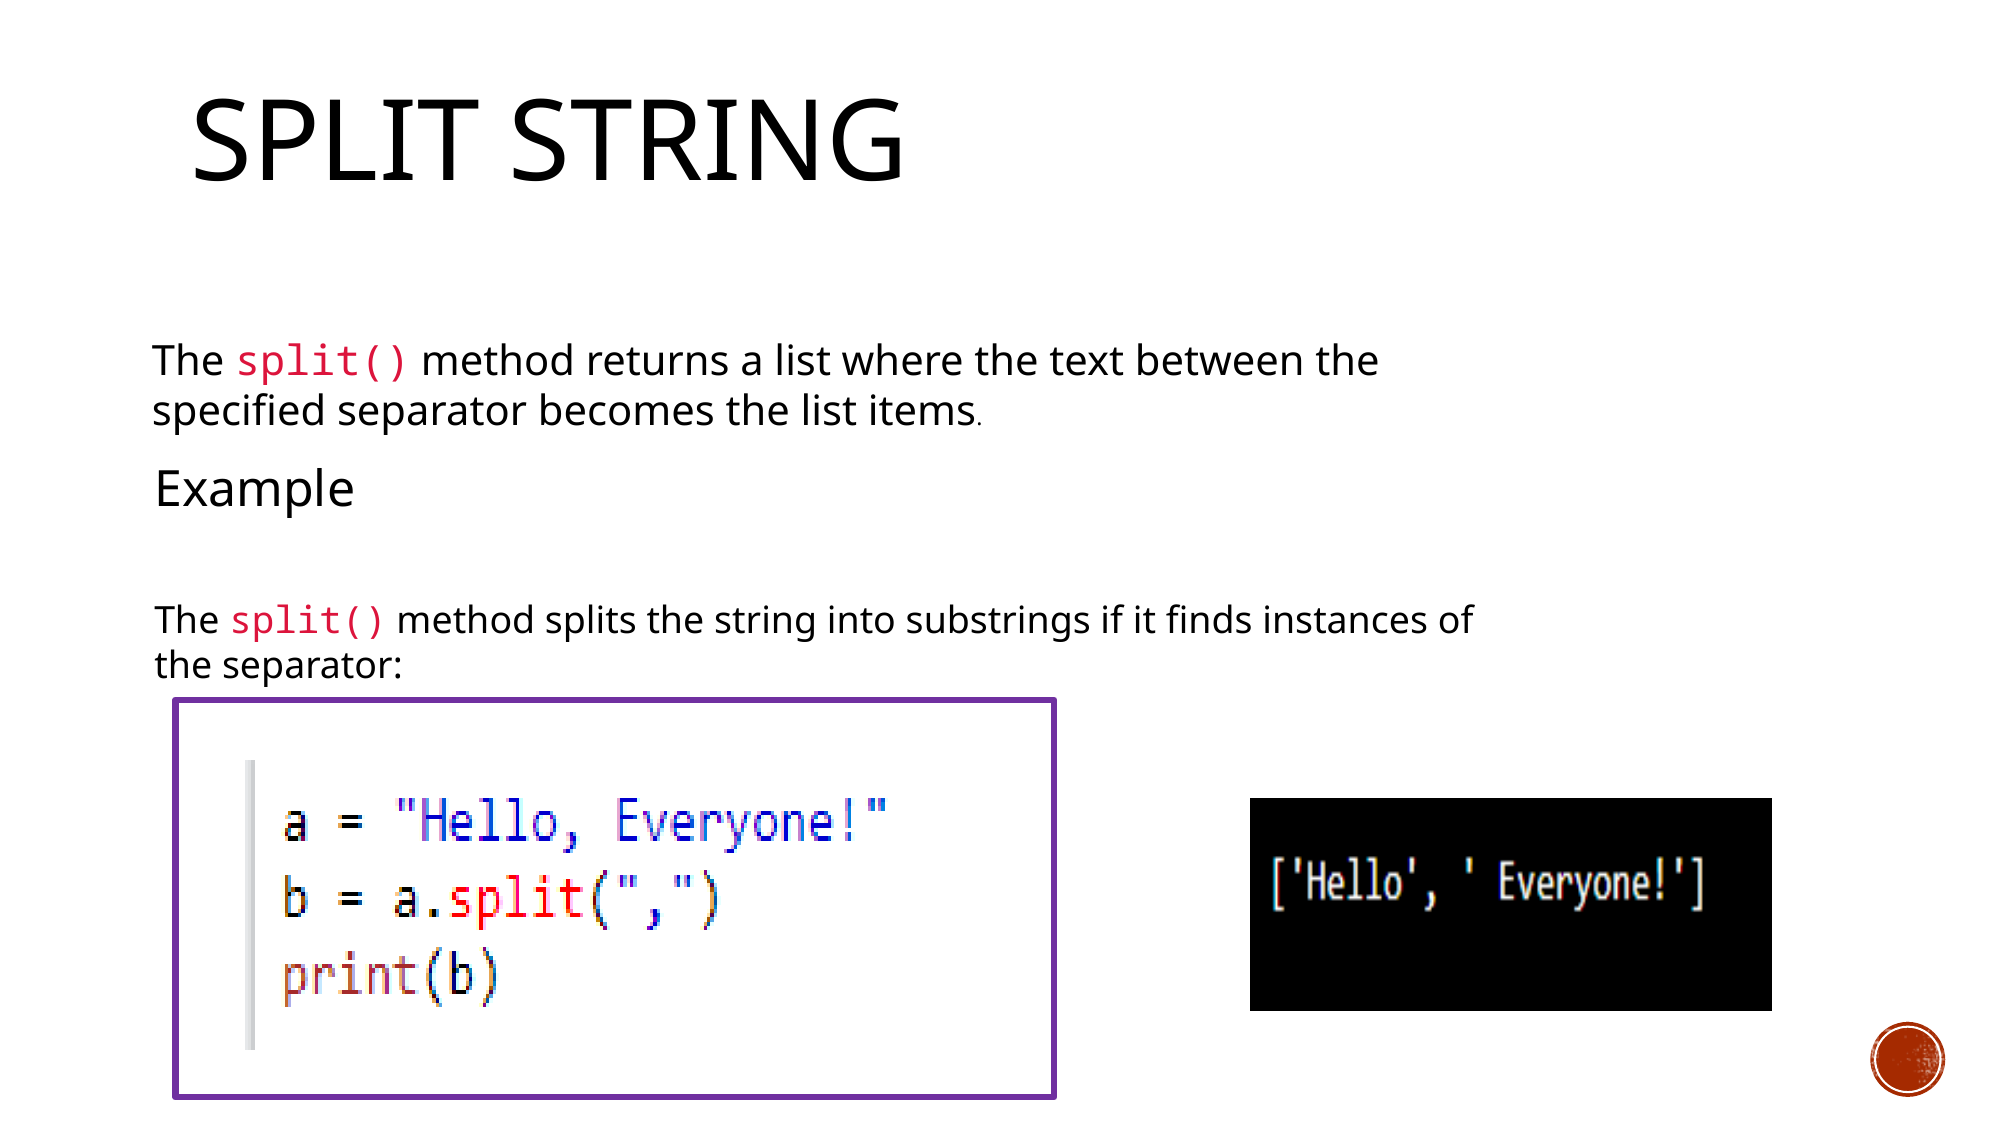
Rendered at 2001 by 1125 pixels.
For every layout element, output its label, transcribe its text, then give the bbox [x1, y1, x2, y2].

picture [245, 760, 959, 1050]
text_box [174, 701, 1055, 1098]
text_box Example The split() method splits the string into substrings if it finds instances of the separator: [154, 441, 1485, 701]
title Split String [175, 79, 1826, 344]
text_box The split() method returns a list where the text between the specified separator becomes the list items. [136, 326, 1468, 442]
picture [1250, 798, 1772, 1011]
